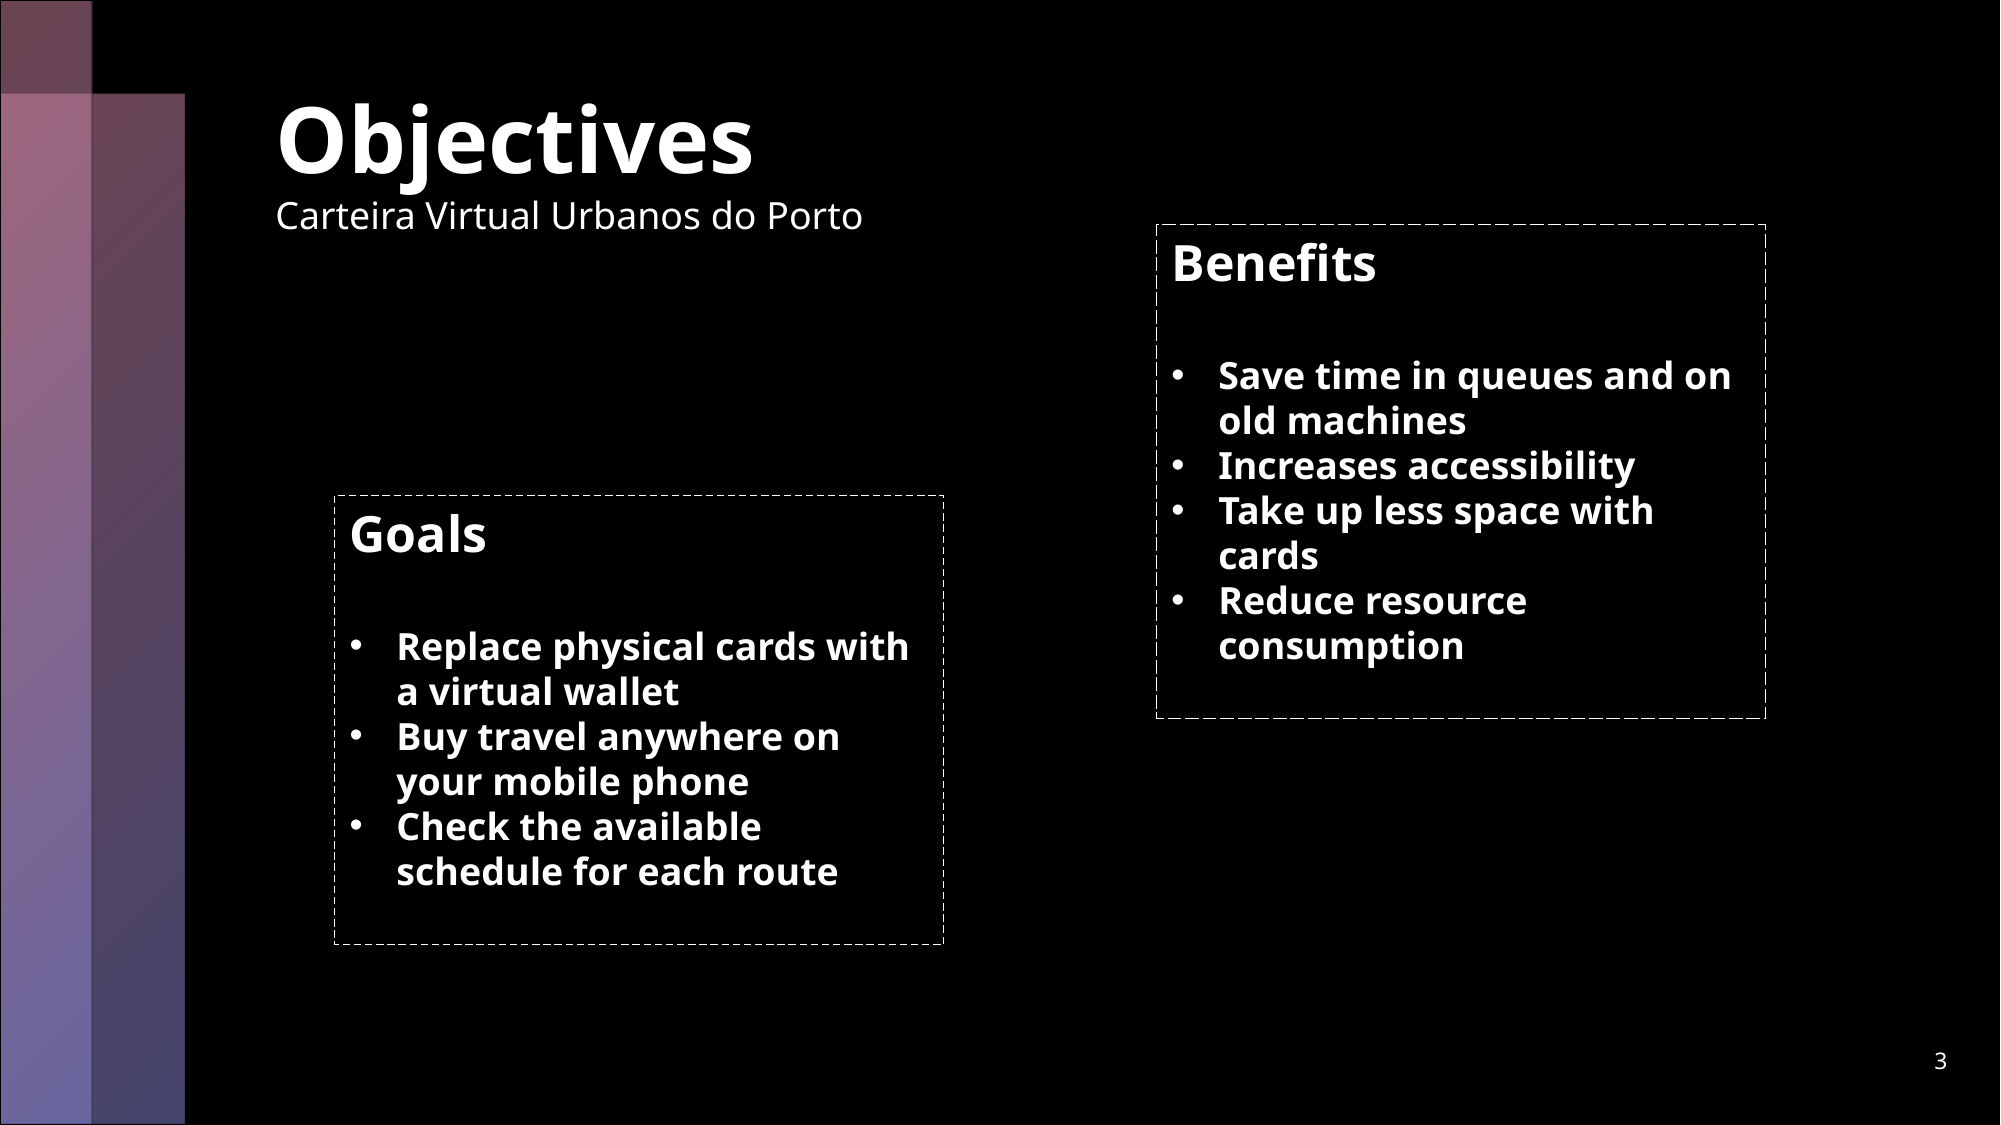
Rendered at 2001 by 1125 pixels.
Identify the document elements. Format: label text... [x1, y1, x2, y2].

slide_number 3 [1828, 1032, 1963, 1093]
text_box Goals Replace physical cards with a virtual wallet Buy travel anywhere on your mobile phone Check the available schedule for each route [334, 495, 944, 945]
text_box Benefits Save time in queues and on old machines Increases accessibility Take up less space with cards Reduce resource consumption [1156, 224, 1766, 719]
title Objectives Carteira Virtual Urbanos do Porto [260, 74, 1817, 329]
